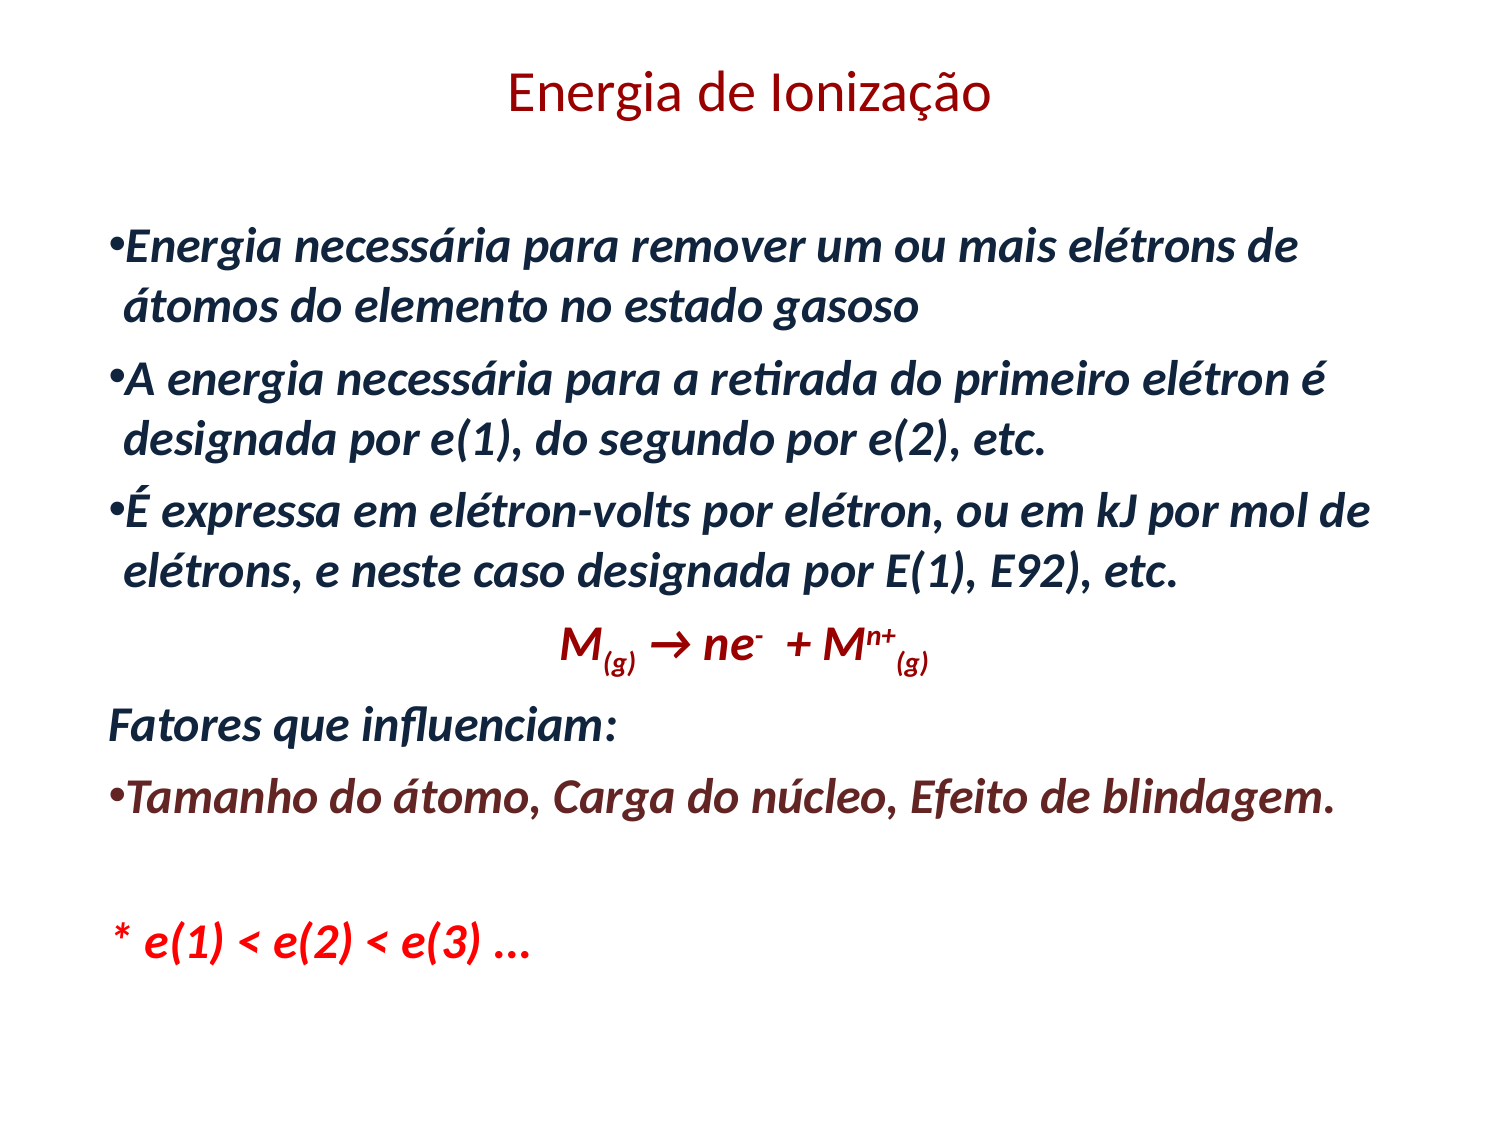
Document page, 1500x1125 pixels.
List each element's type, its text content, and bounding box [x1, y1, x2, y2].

text_box Energia necessária para remover um ou mais elétrons de átomos do elemento no estado gasoso A energia necessária para a retirada do primeiro elétron é designada por e(1), do segundo por e(2), etc. É expressa em elétron-volts por elétron, ou em kJ por mol de elétrons, e neste caso designada por E(1), E92), etc. M(g) → ne- + Mn+(g) Fatores que influenciam: Tamanho do átomo, Carga do núcleo, Efeito de blindagem. * e(1) < e(2) < e(3) ... [93, 205, 1395, 977]
title Energia de Ionização [187, 35, 1313, 141]
